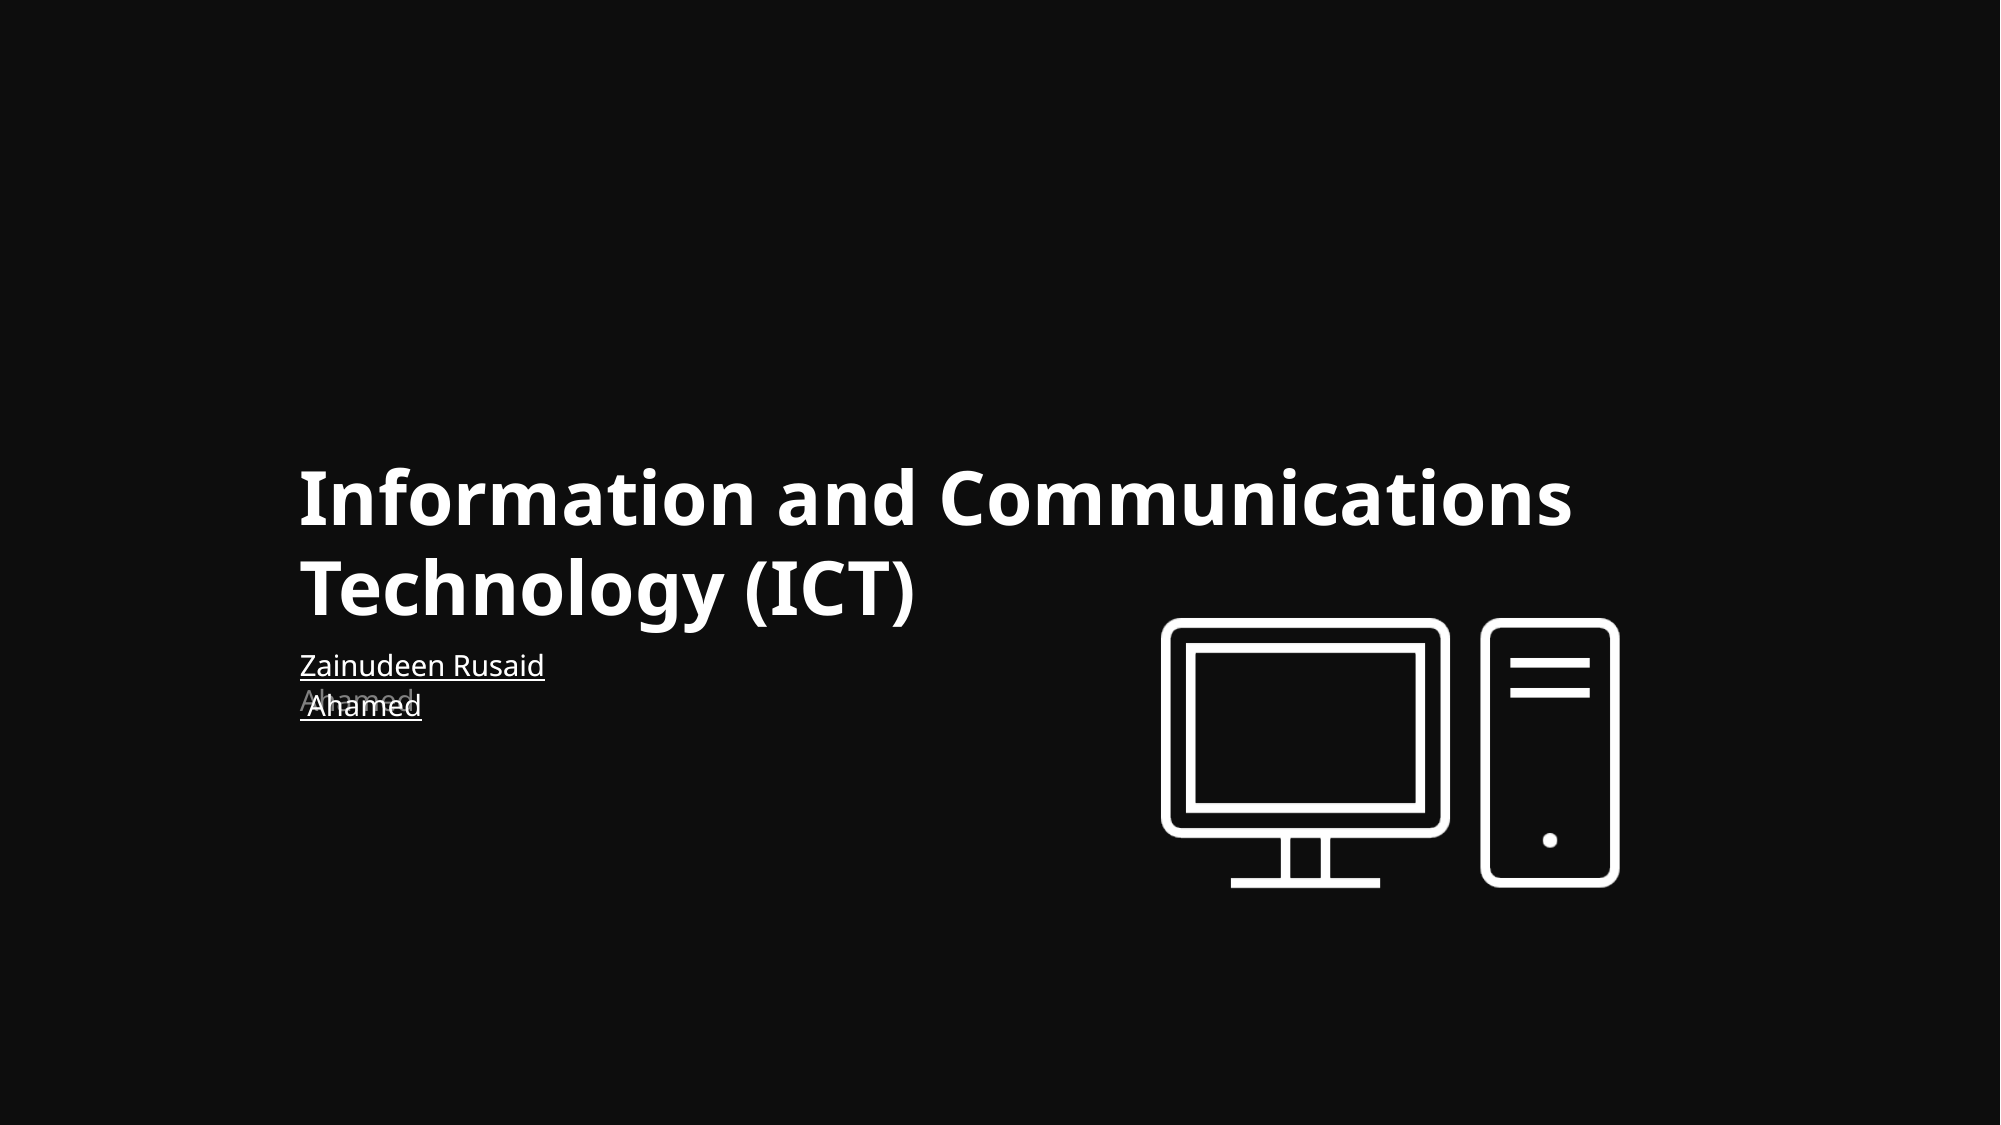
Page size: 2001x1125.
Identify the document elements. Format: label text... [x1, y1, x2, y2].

picture [1151, 518, 1631, 998]
text_box Zainudeen Rusaid Ahamed [285, 639, 667, 735]
text_box Information and Communications Technology (ICT) [284, 443, 1652, 638]
